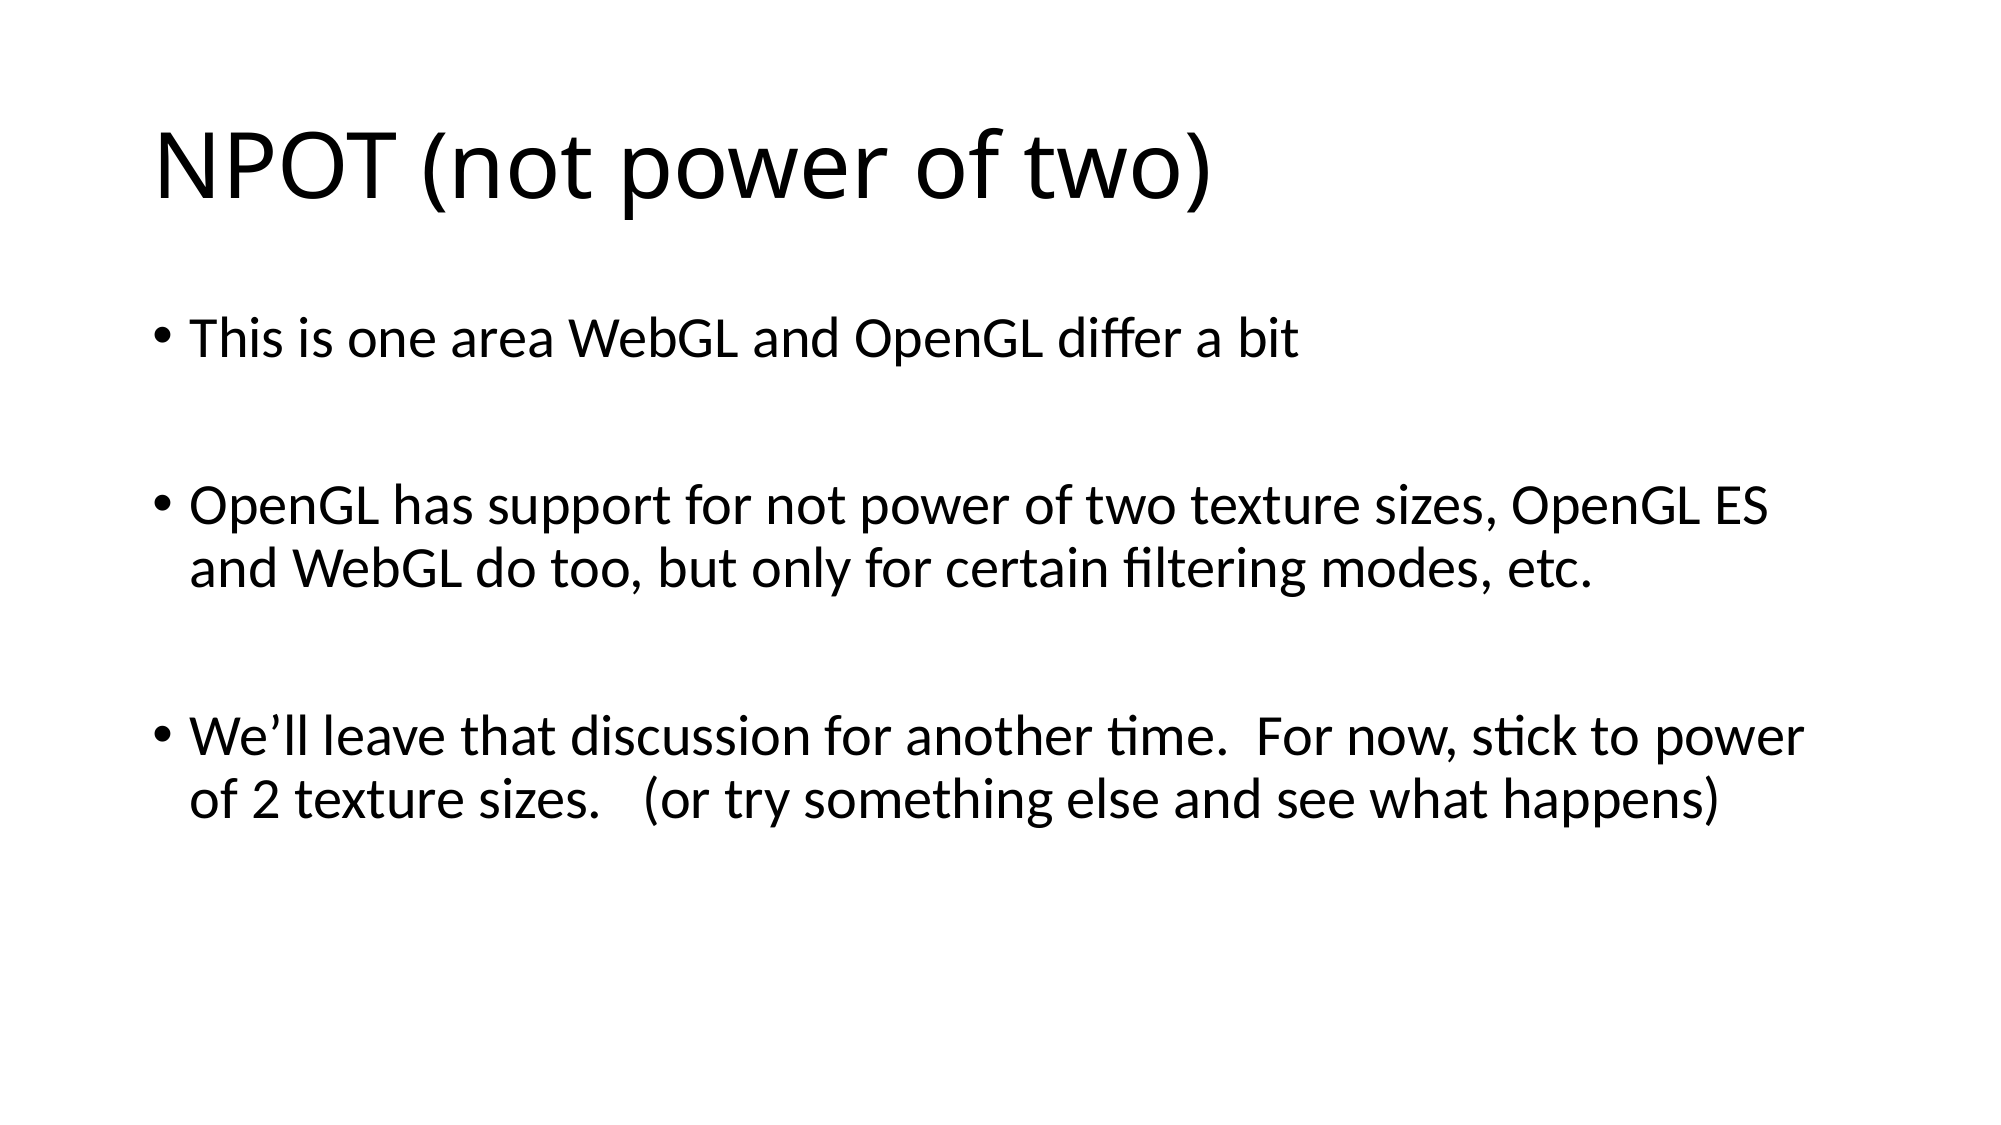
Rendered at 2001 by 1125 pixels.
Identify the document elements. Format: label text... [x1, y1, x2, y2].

title NPOT (not power of two) [137, 59, 1863, 278]
list This is one area WebGL and OpenGL differ a bit OpenGL has support for not power of two texture sizes, OpenGL ES and WebGL do too, but only for certain filtering modes, etc. We’ll leave that discussion for another time. For now, stick to power of 2 texture sizes. (or try something else and see what happens) [137, 299, 1863, 1014]
